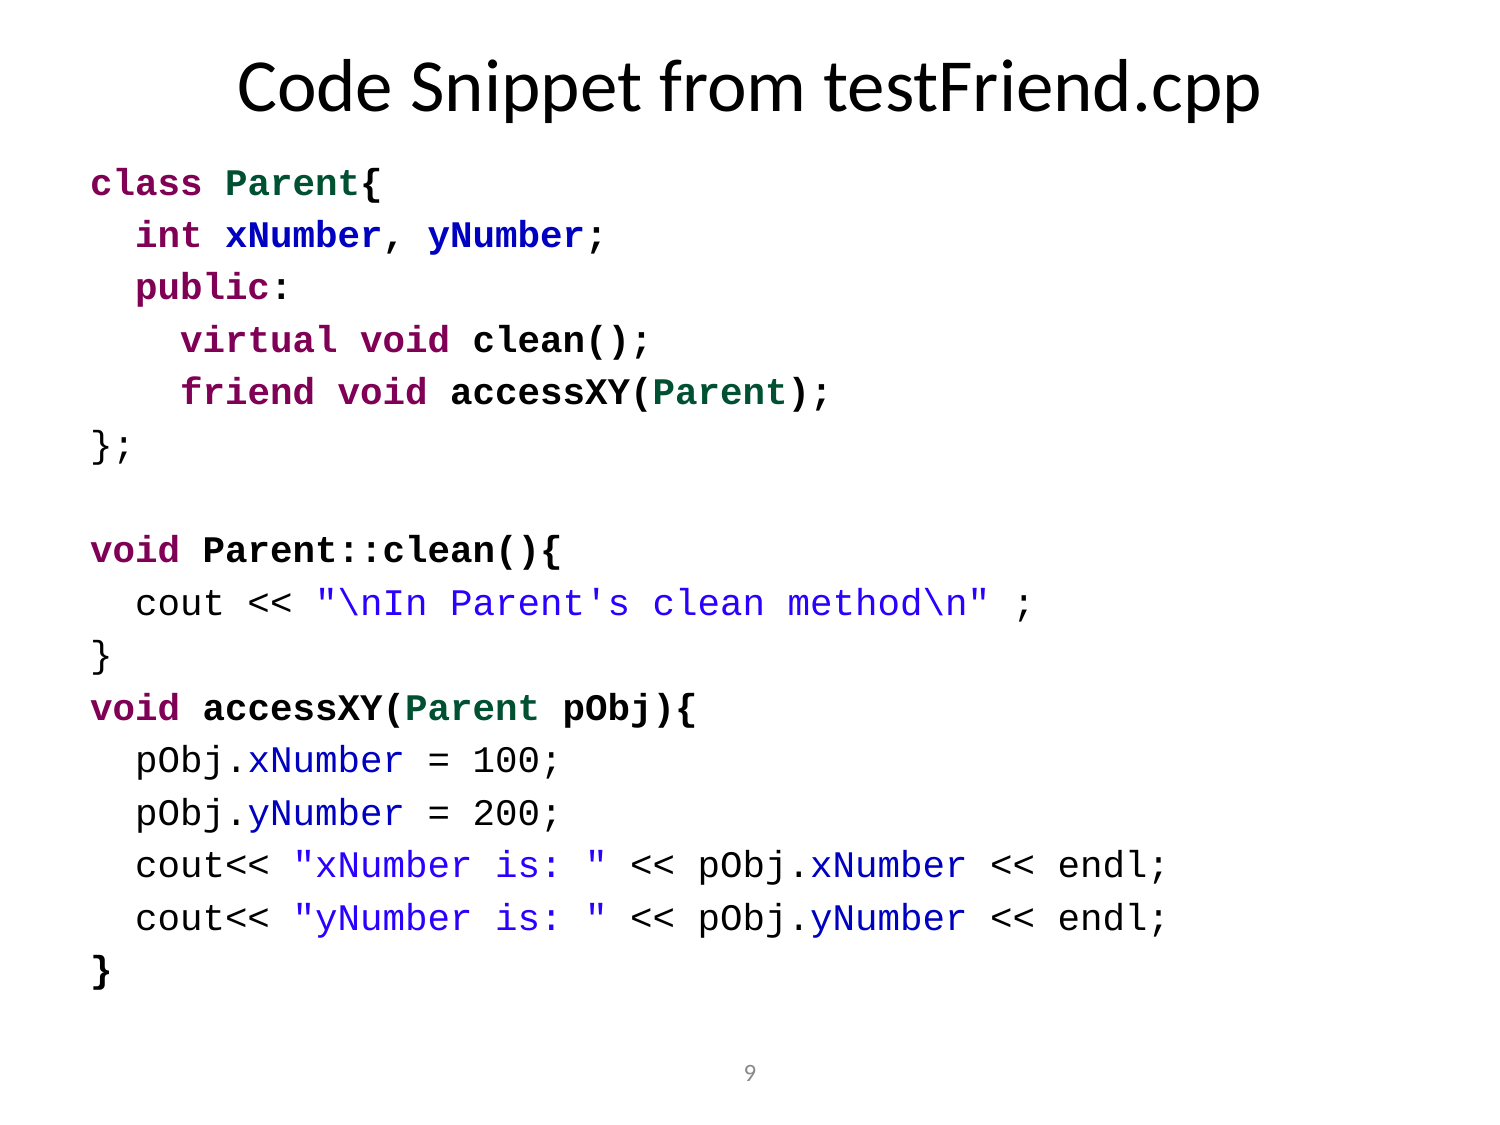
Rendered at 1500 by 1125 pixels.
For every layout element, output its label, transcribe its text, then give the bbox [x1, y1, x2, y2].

list class Parent{ int xNumber, yNumber; public: virtual void clean(); friend void accessXY(Parent); }; void Parent::clean(){ cout << "\nIn Parent's clean method\n" ; } void accessXY(Parent pObj){ pObj.xNumber = 100; pObj.yNumber = 200; cout<< "xNumber is: " << pObj.xNumber << endl; cout<< "yNumber is: " << pObj.yNumber << endl; } [75, 149, 1425, 968]
title Code Snippet from testFriend.cpp [75, 0, 1425, 149]
slide_number 9 [575, 1041, 925, 1102]
